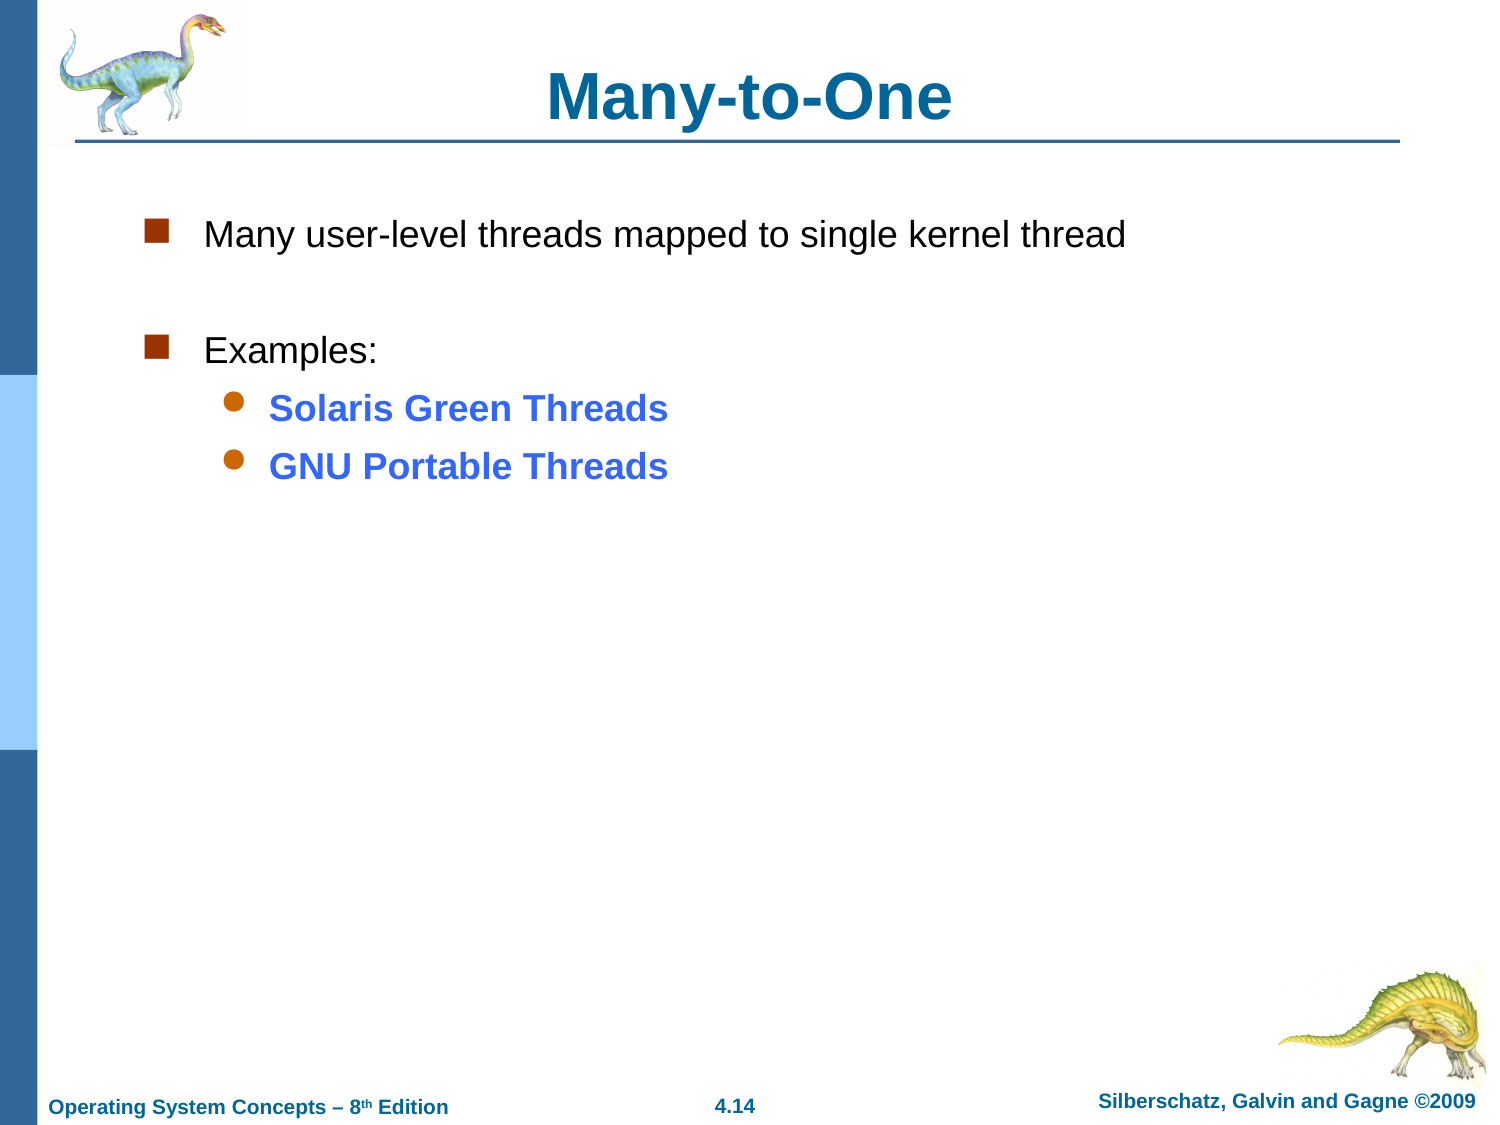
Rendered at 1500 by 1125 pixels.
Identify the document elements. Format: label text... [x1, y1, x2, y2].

picture [1415, 1093, 1423, 1098]
list Many user-level threads mapped to single kernel thread Examples: Solaris Green Threads GNU Portable Threads [132, 202, 1483, 946]
picture [1275, 959, 1486, 1090]
title Many-to-One [74, 45, 1426, 141]
picture [46, 0, 244, 149]
